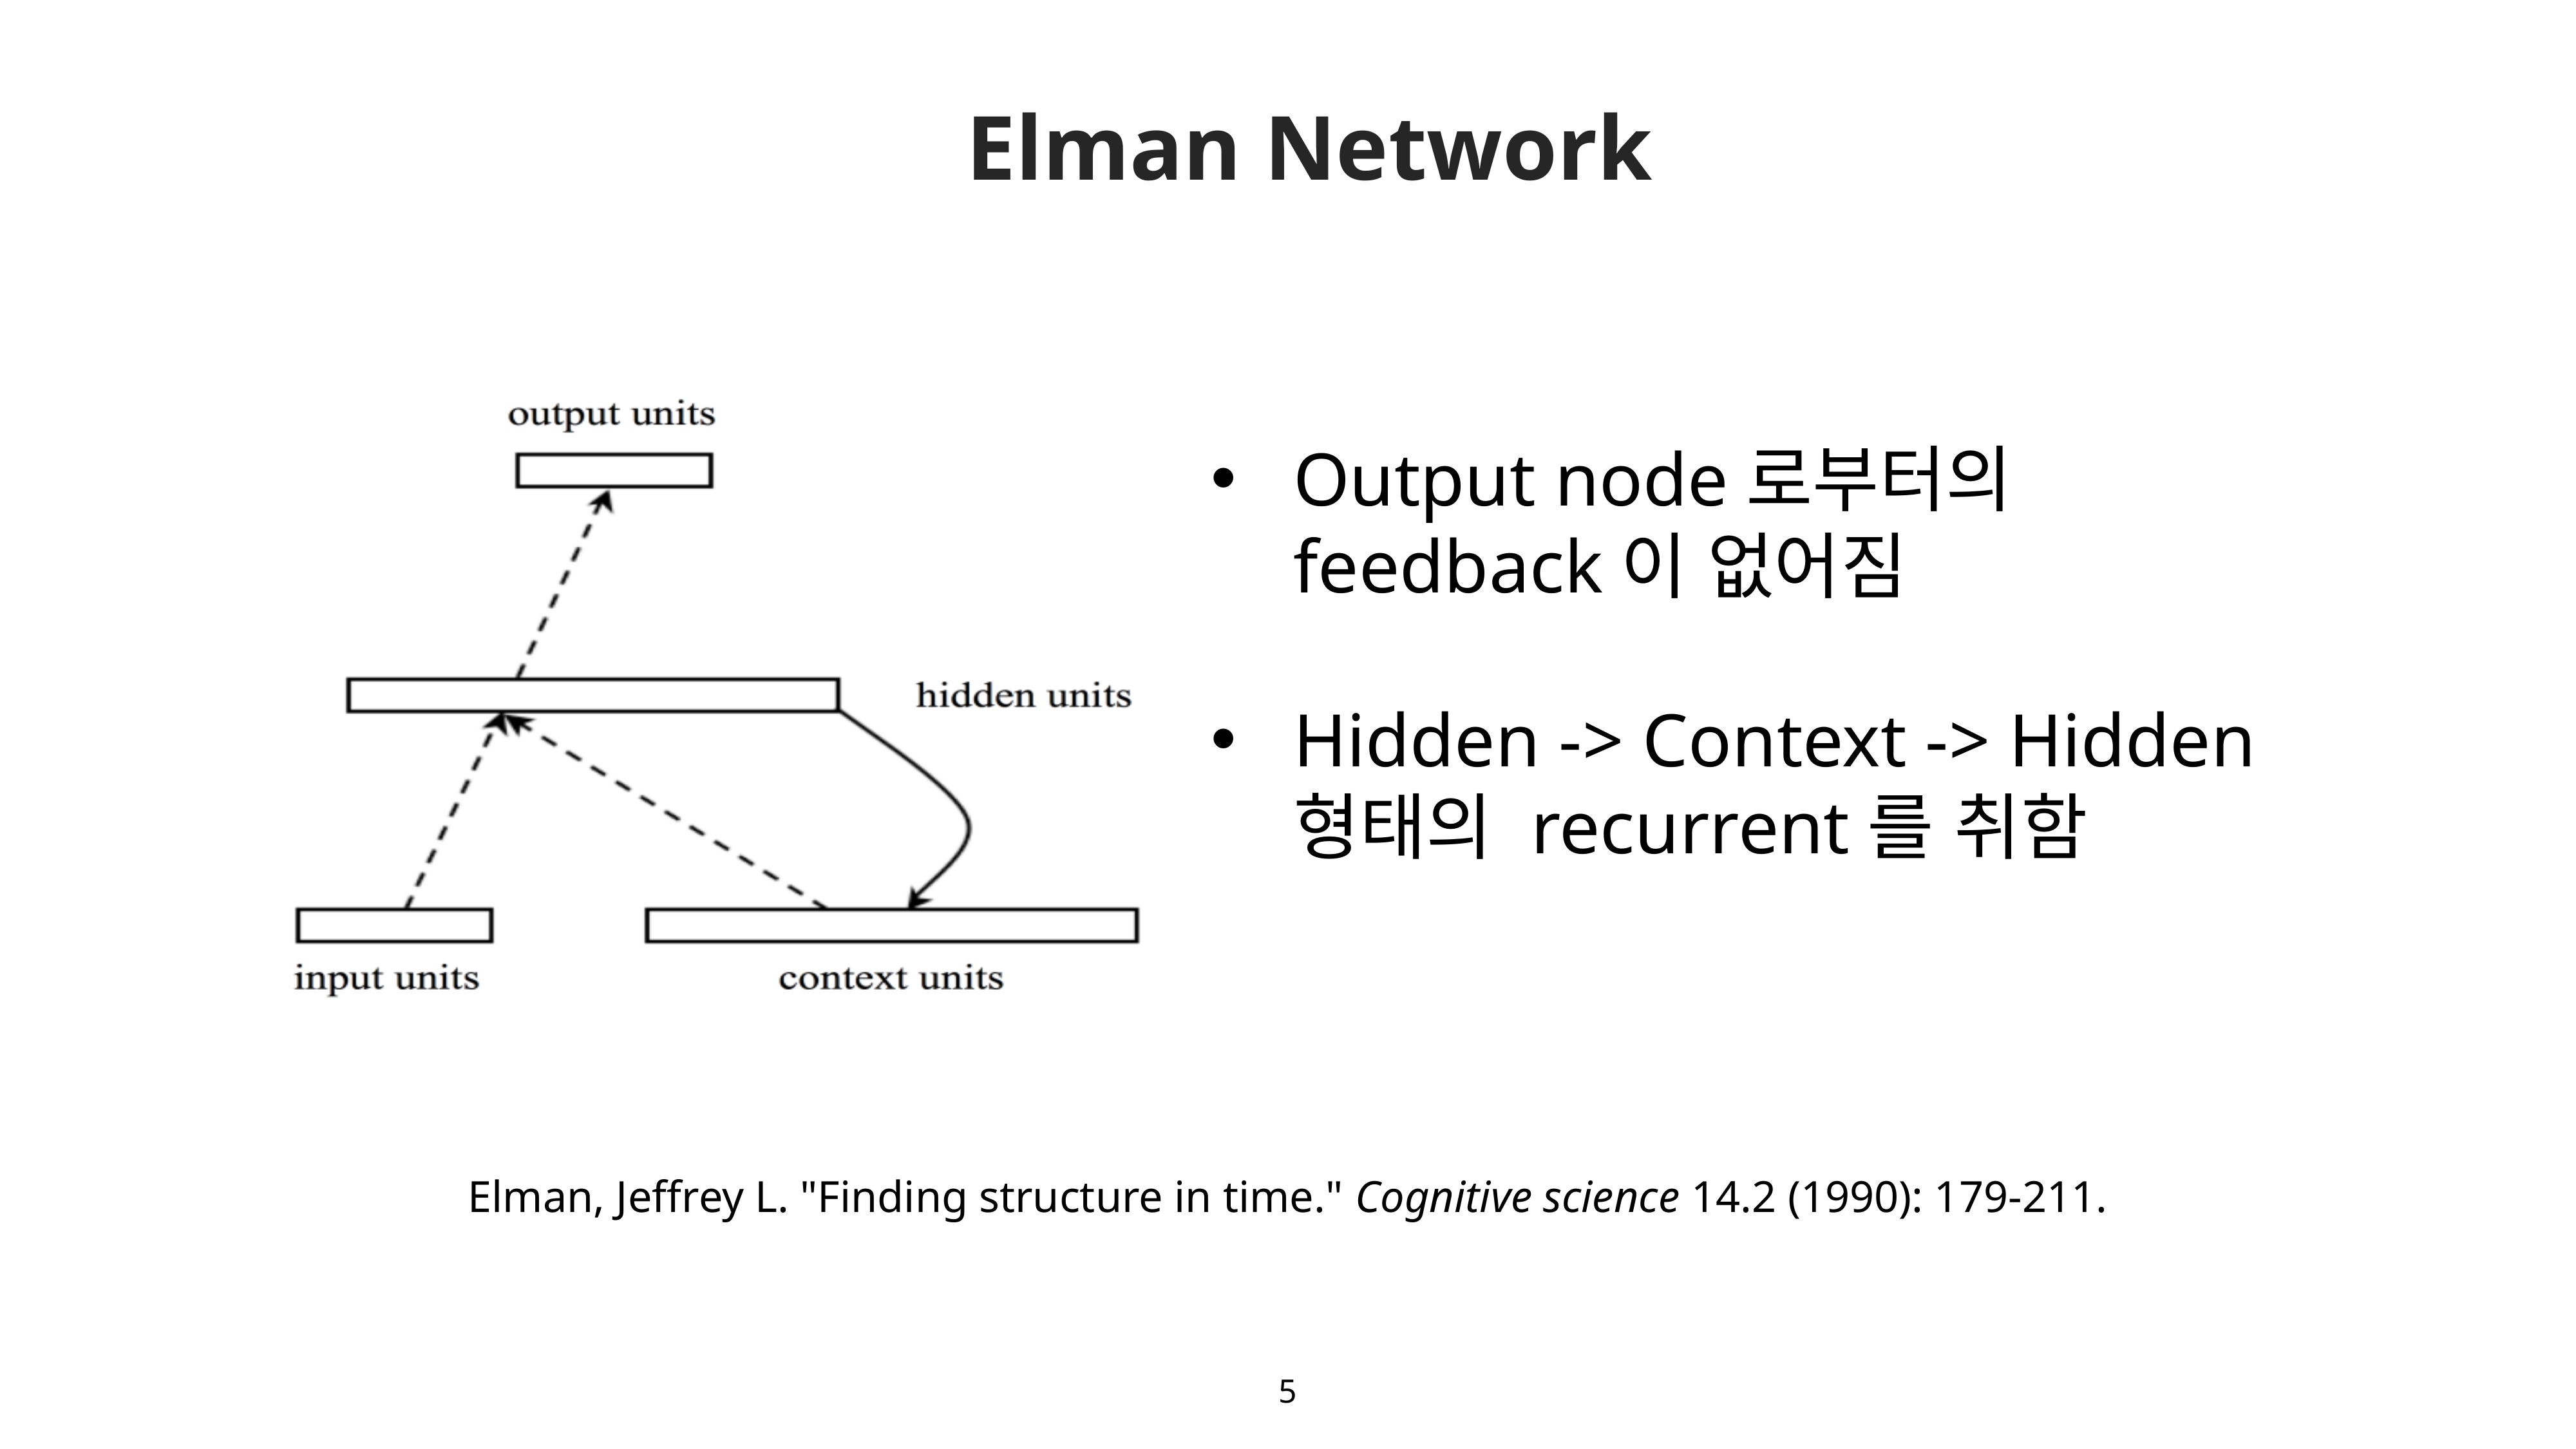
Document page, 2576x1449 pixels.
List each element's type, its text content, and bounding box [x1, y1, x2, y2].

text_box Output node로부터의 feedback이 없어짐 Hidden -> Context -> Hidden 형태의 recurrent를 취함 [1197, 422, 2344, 880]
text_box Elman, Jeffrey L. "Finding structure in time." Cognitive science 14.2 (1990): 179-211. [202, 1158, 2374, 1232]
picture [267, 388, 1189, 1012]
title Elman Network [958, 75, 2576, 214]
slide_number 5 [1271, 1363, 1305, 1418]
